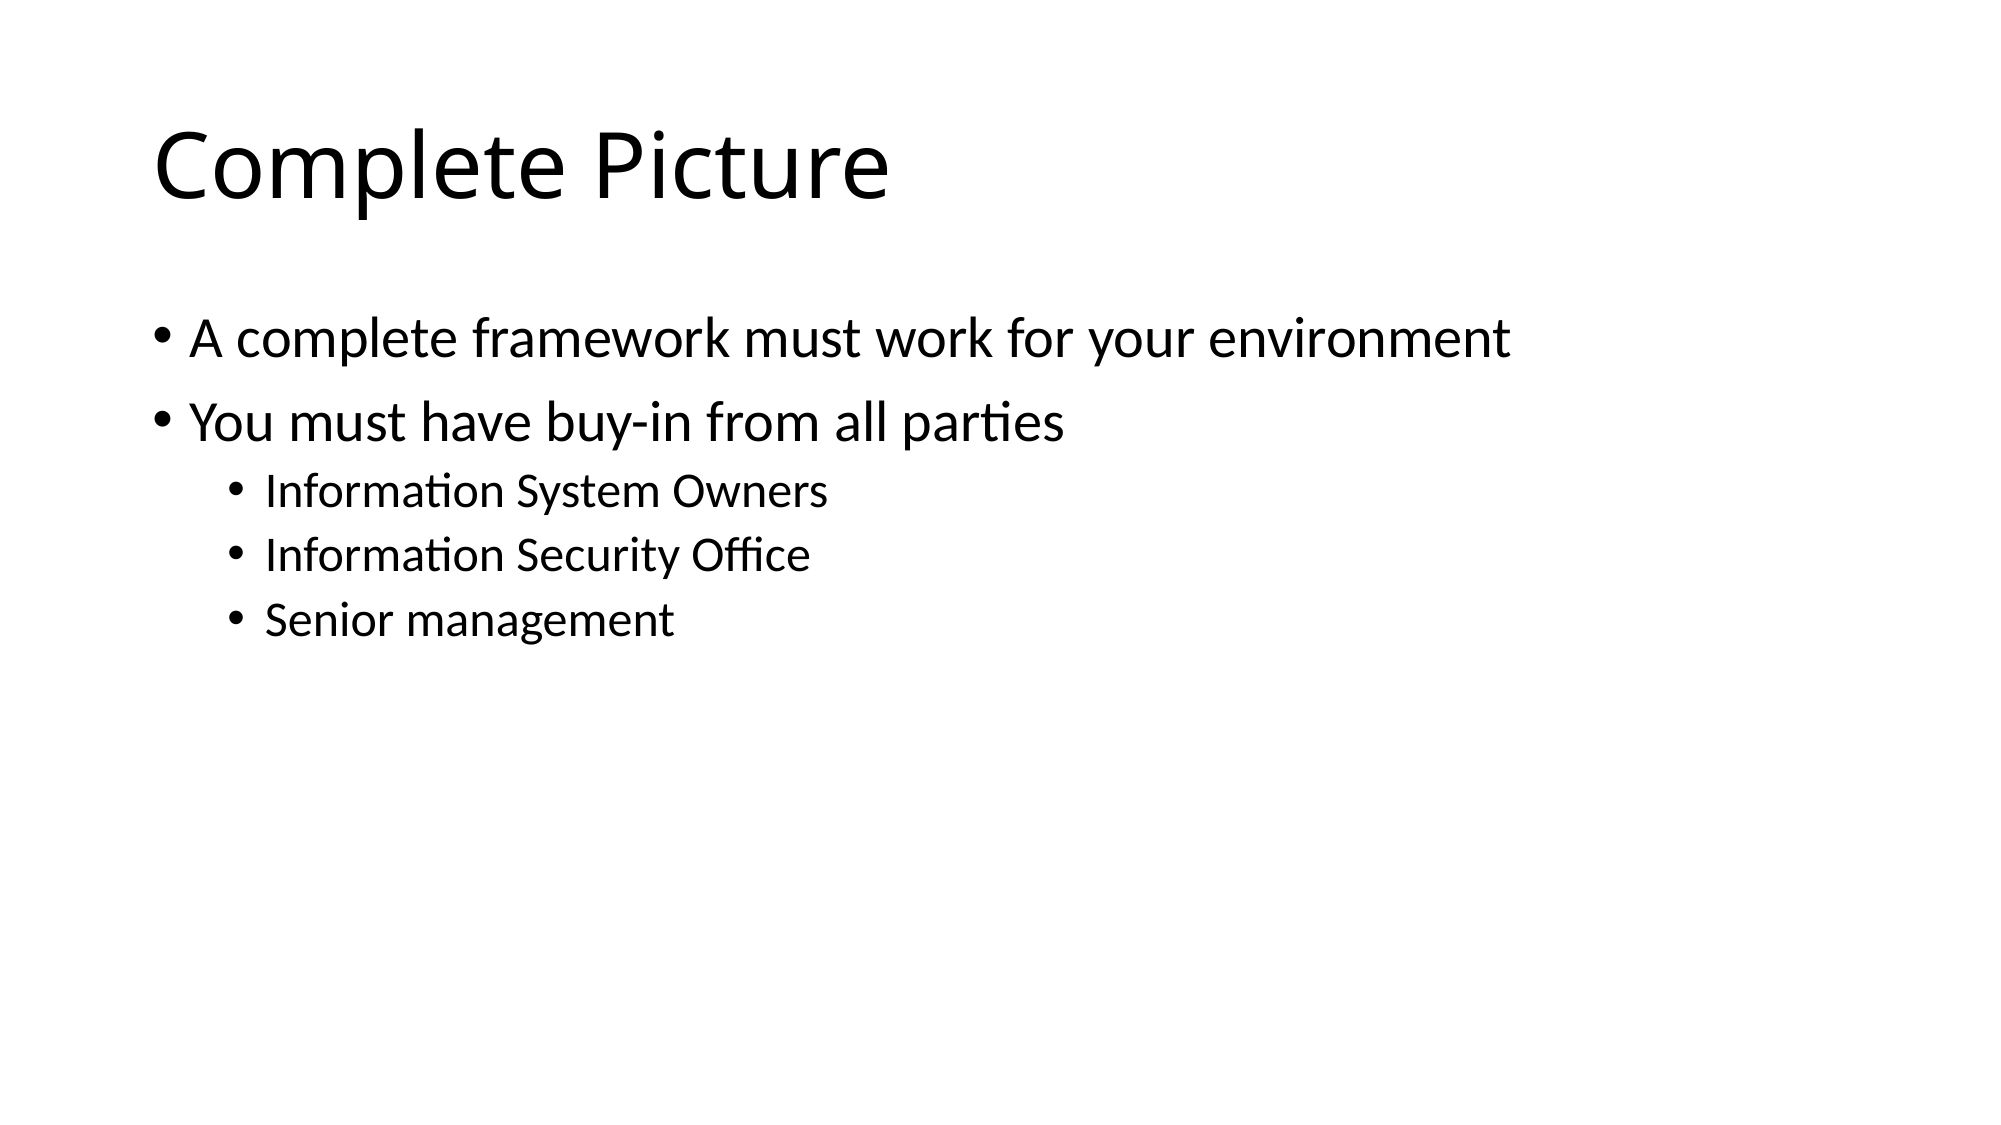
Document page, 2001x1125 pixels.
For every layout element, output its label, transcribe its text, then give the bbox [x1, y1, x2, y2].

list A complete framework must work for your environment You must have buy-in from all parties Information System Owners Information Security Office Senior management [137, 299, 1863, 1014]
title Complete Picture [137, 59, 1863, 278]
